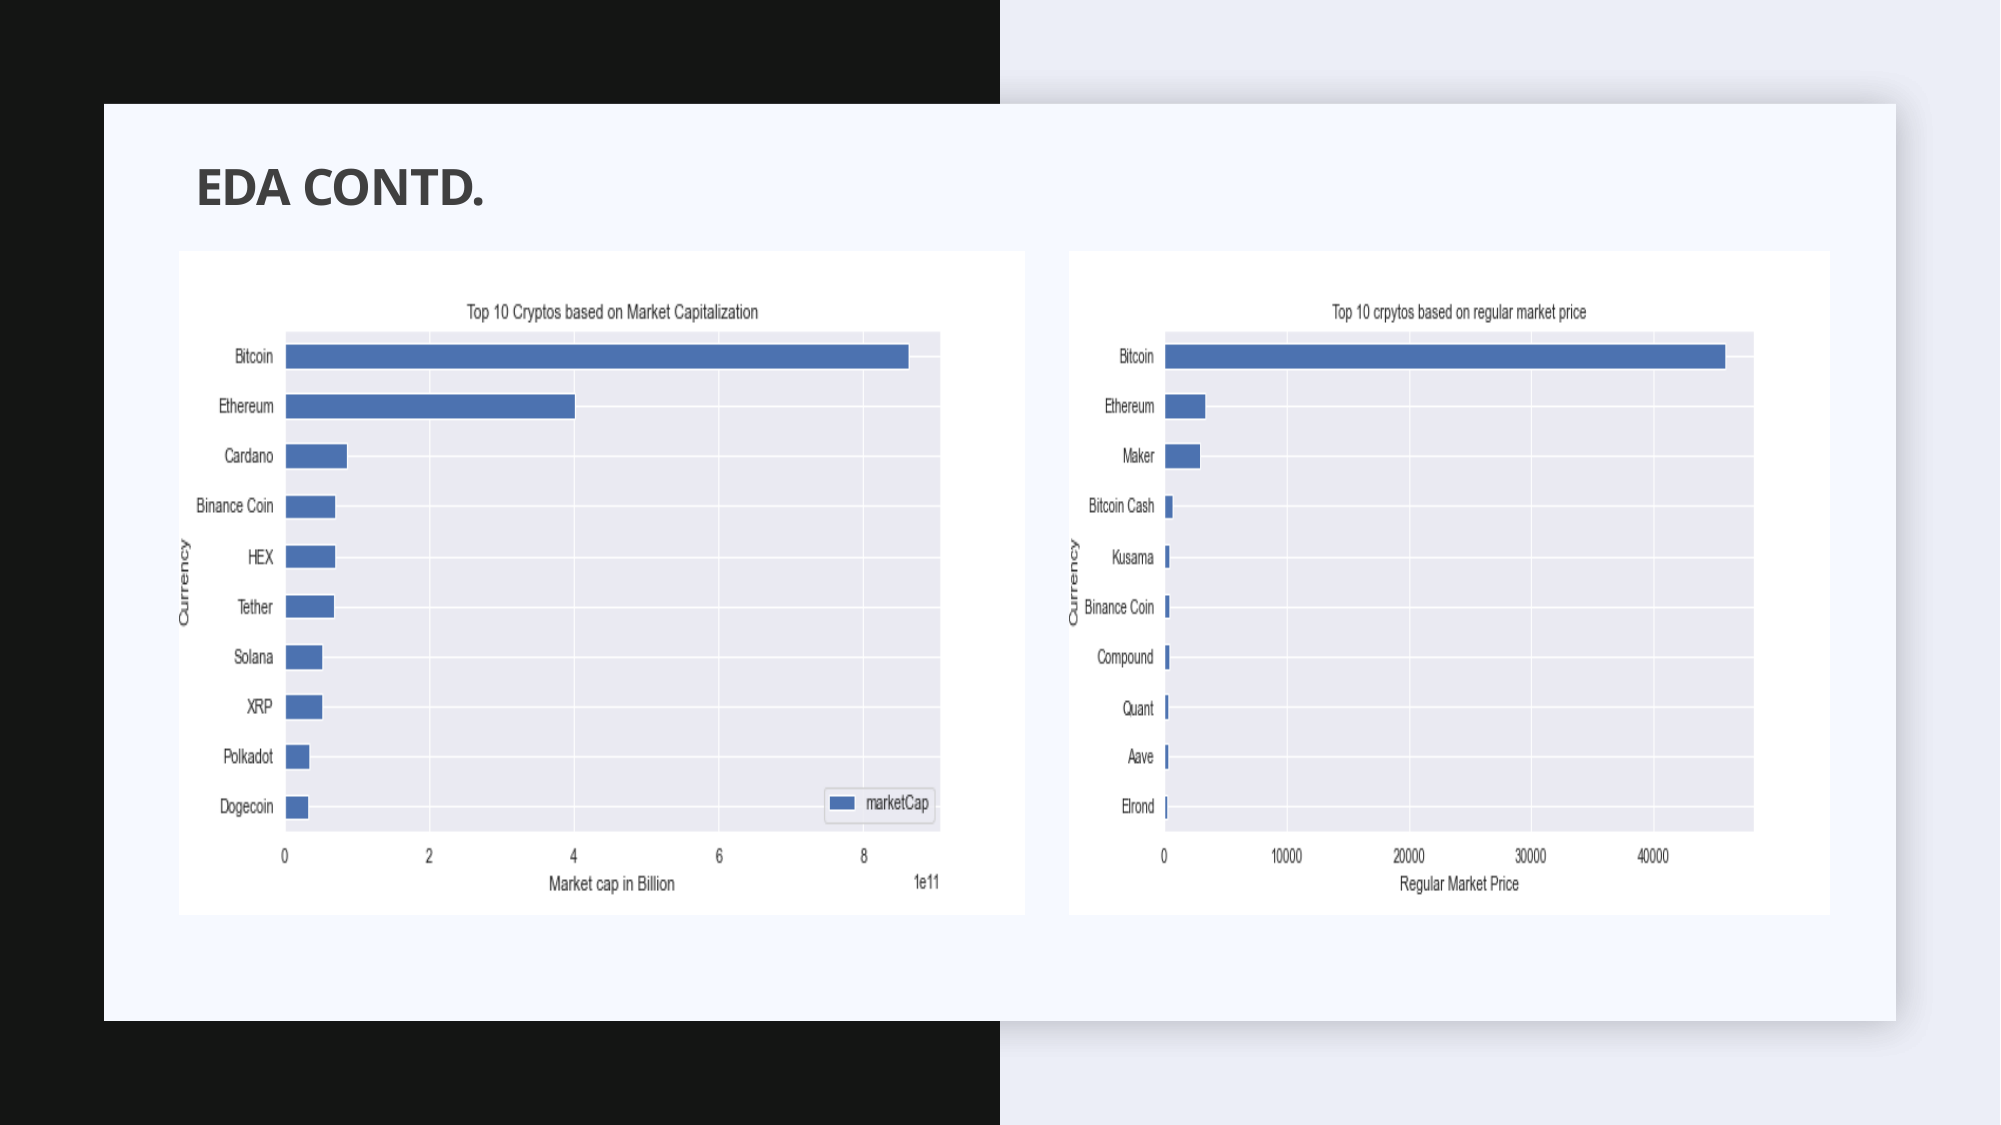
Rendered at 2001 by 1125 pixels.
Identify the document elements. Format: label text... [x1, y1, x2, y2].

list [1068, 250, 1831, 915]
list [179, 250, 1026, 915]
title EDA contd. [180, 154, 1830, 224]
